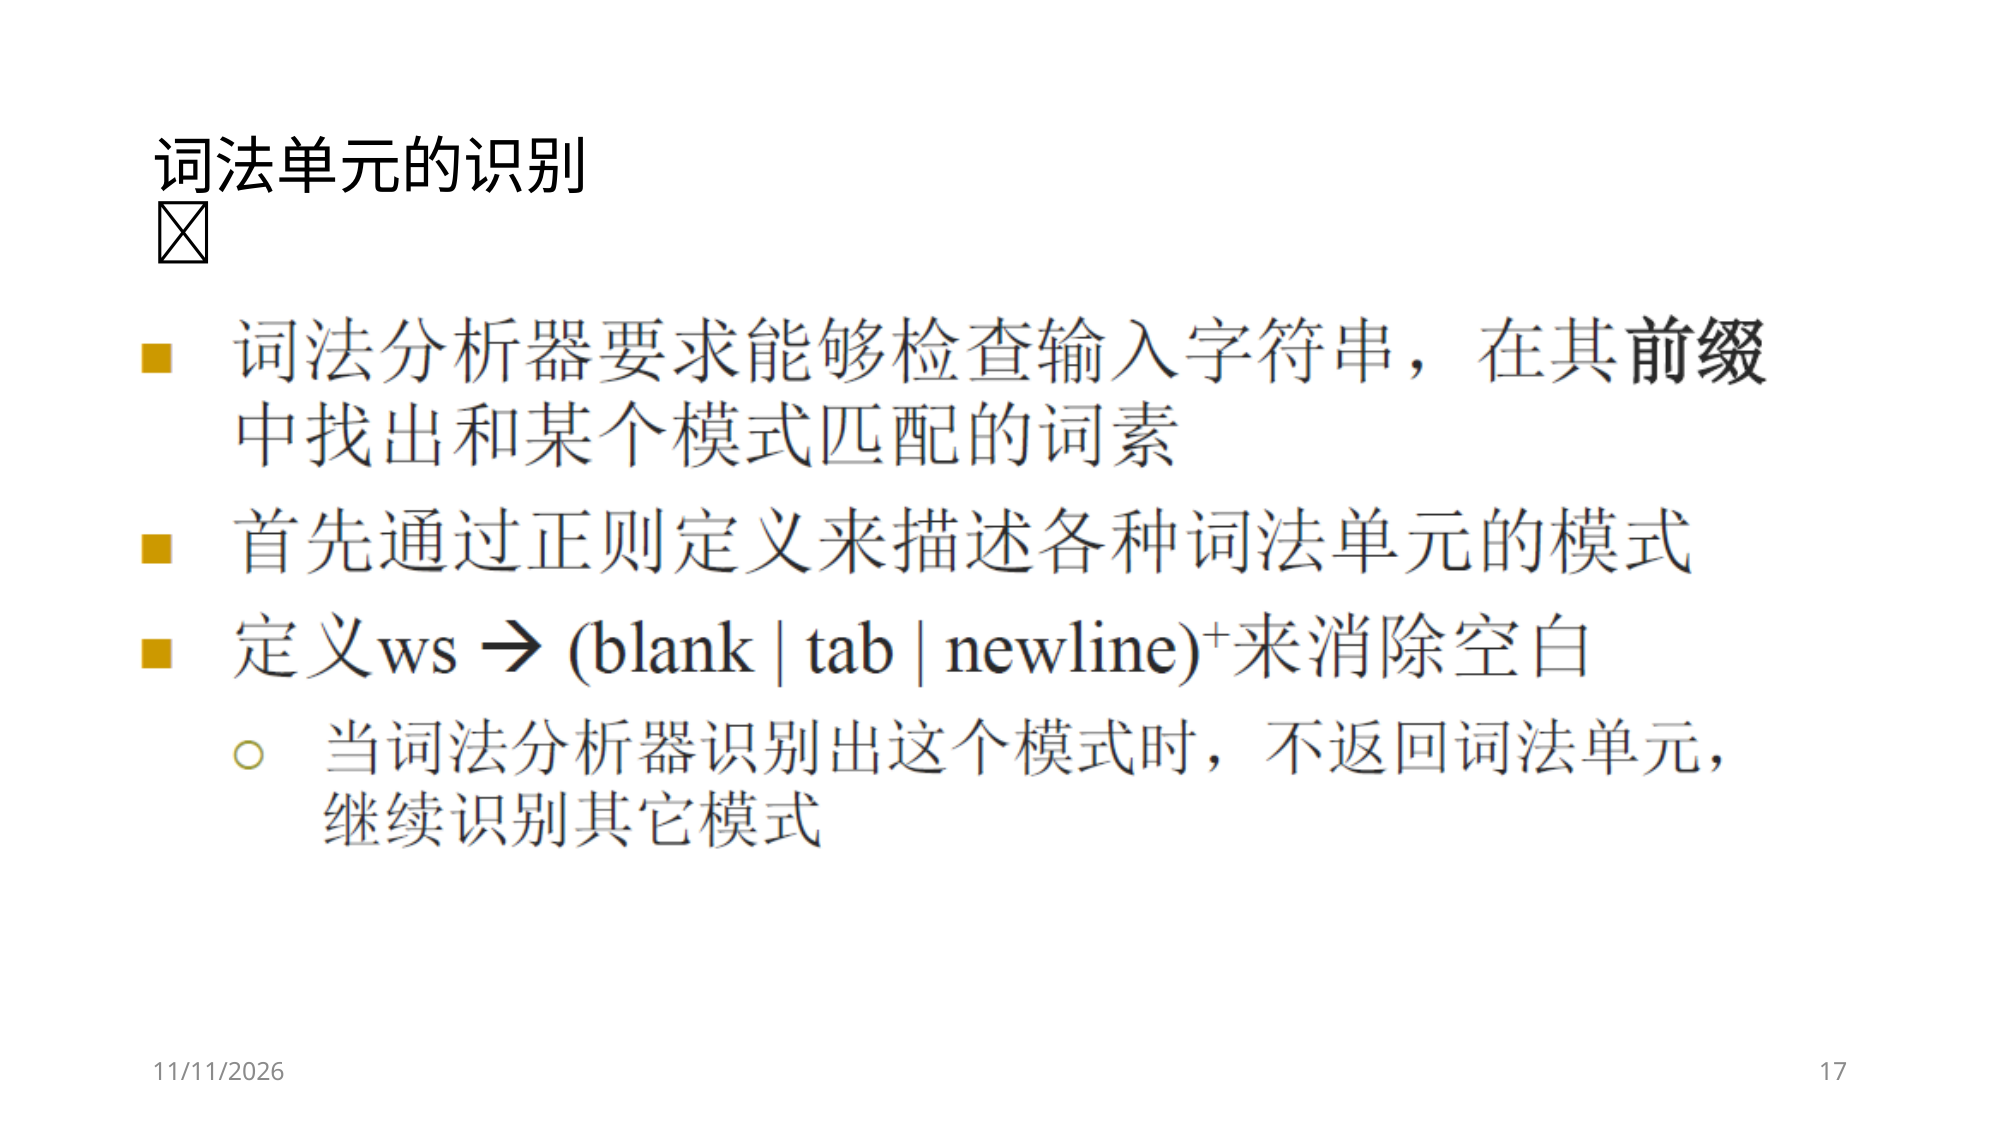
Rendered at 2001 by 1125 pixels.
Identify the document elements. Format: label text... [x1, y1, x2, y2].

picture [137, 296, 1833, 919]
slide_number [137, 1042, 588, 1103]
slide_number 17 [1412, 1042, 1863, 1103]
title 词法单元的识别  [137, 59, 1863, 278]
